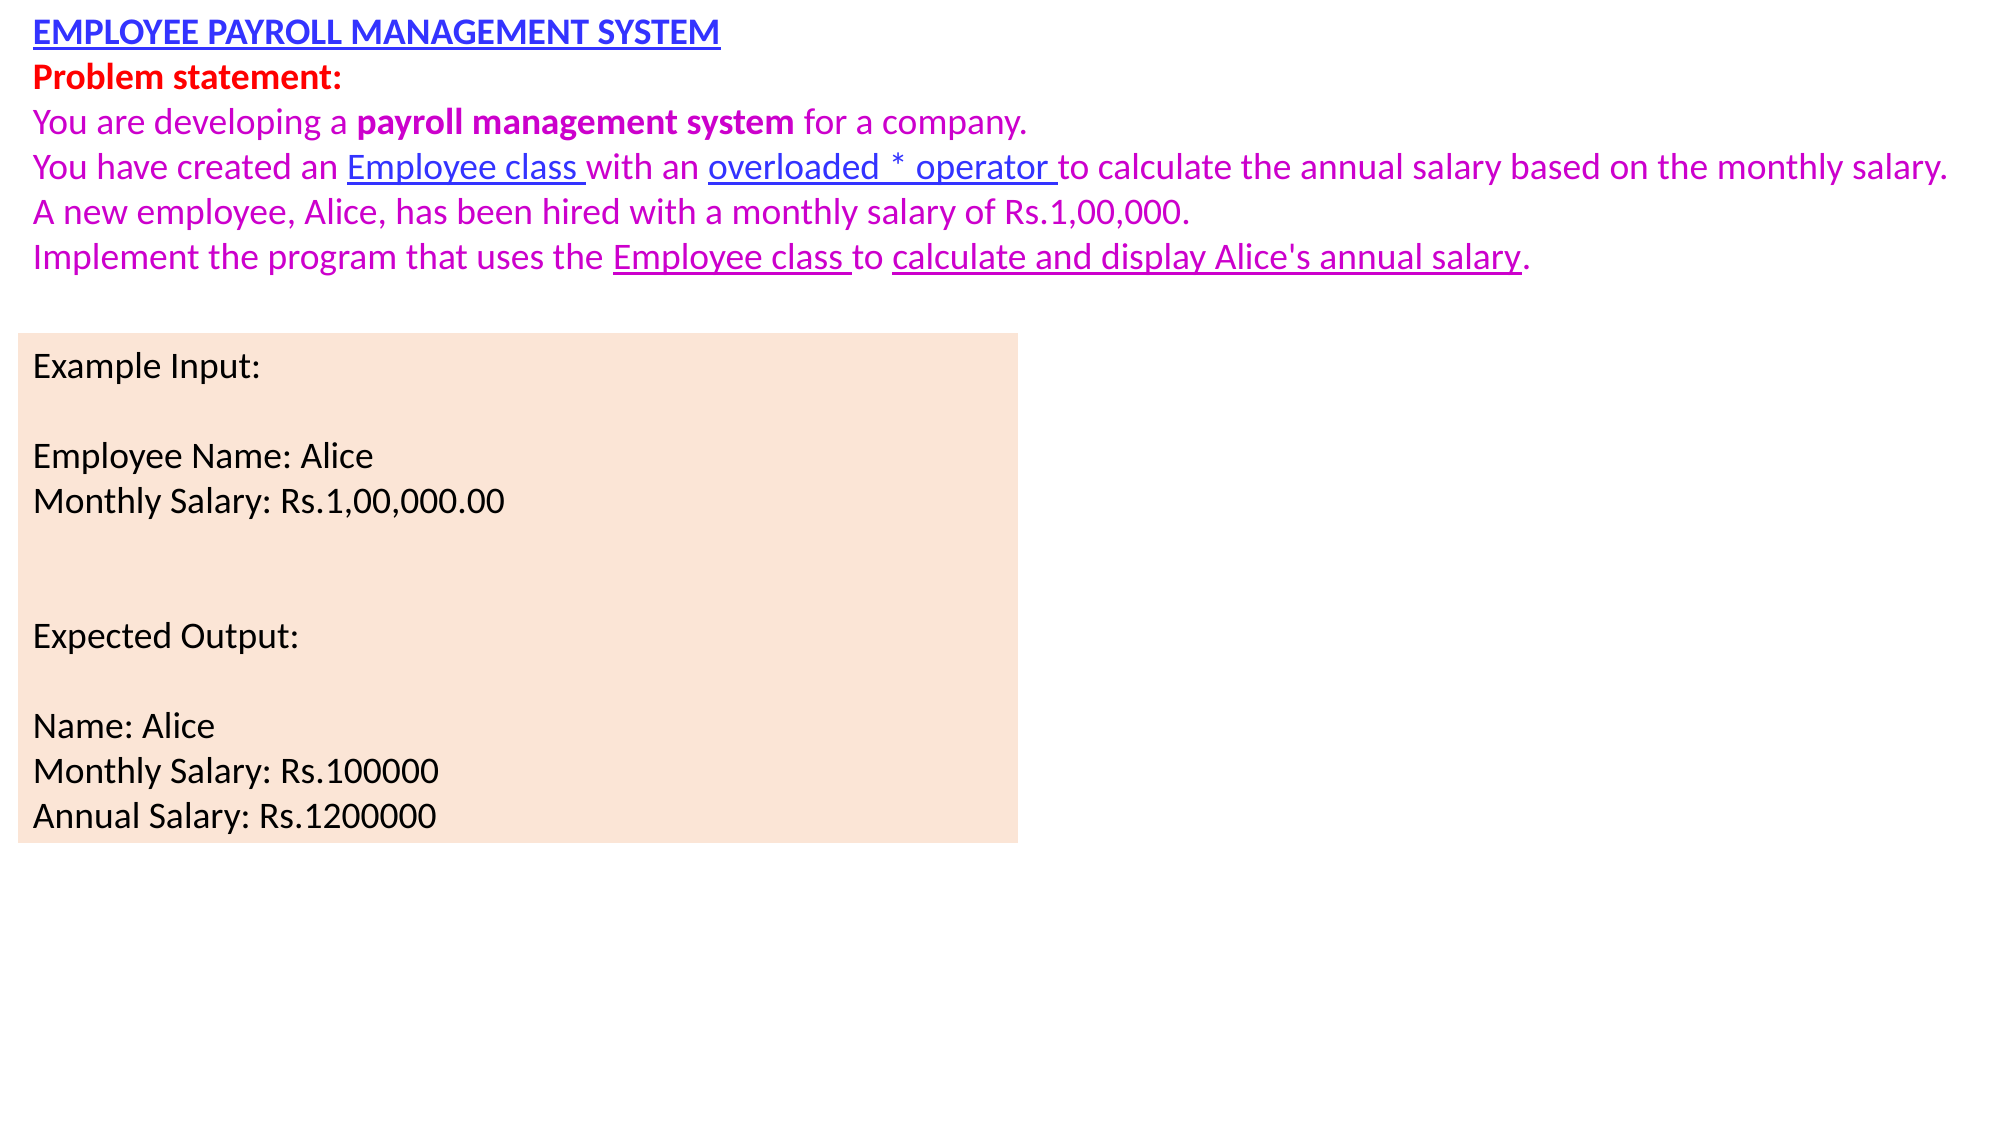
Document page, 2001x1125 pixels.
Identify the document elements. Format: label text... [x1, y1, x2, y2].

text_box EMPLOYEE PAYROLL MANAGEMENT SYSTEM Problem statement: You are developing a payroll management system for a company. You have created an Employee class with an overloaded * operator to calculate the annual salary based on the monthly salary. A new employee, Alice, has been hired with a monthly salary of Rs.1,00,000. Implement the program that uses the Employee class to calculate and display Alice's annual salary. [18, 0, 1989, 330]
text_box Example Input: Employee Name: Alice Monthly Salary: Rs.1,00,000.00 Expected Output: Name: Alice Monthly Salary: Rs.100000 Annual Salary: Rs.1200000 [18, 333, 1018, 843]
